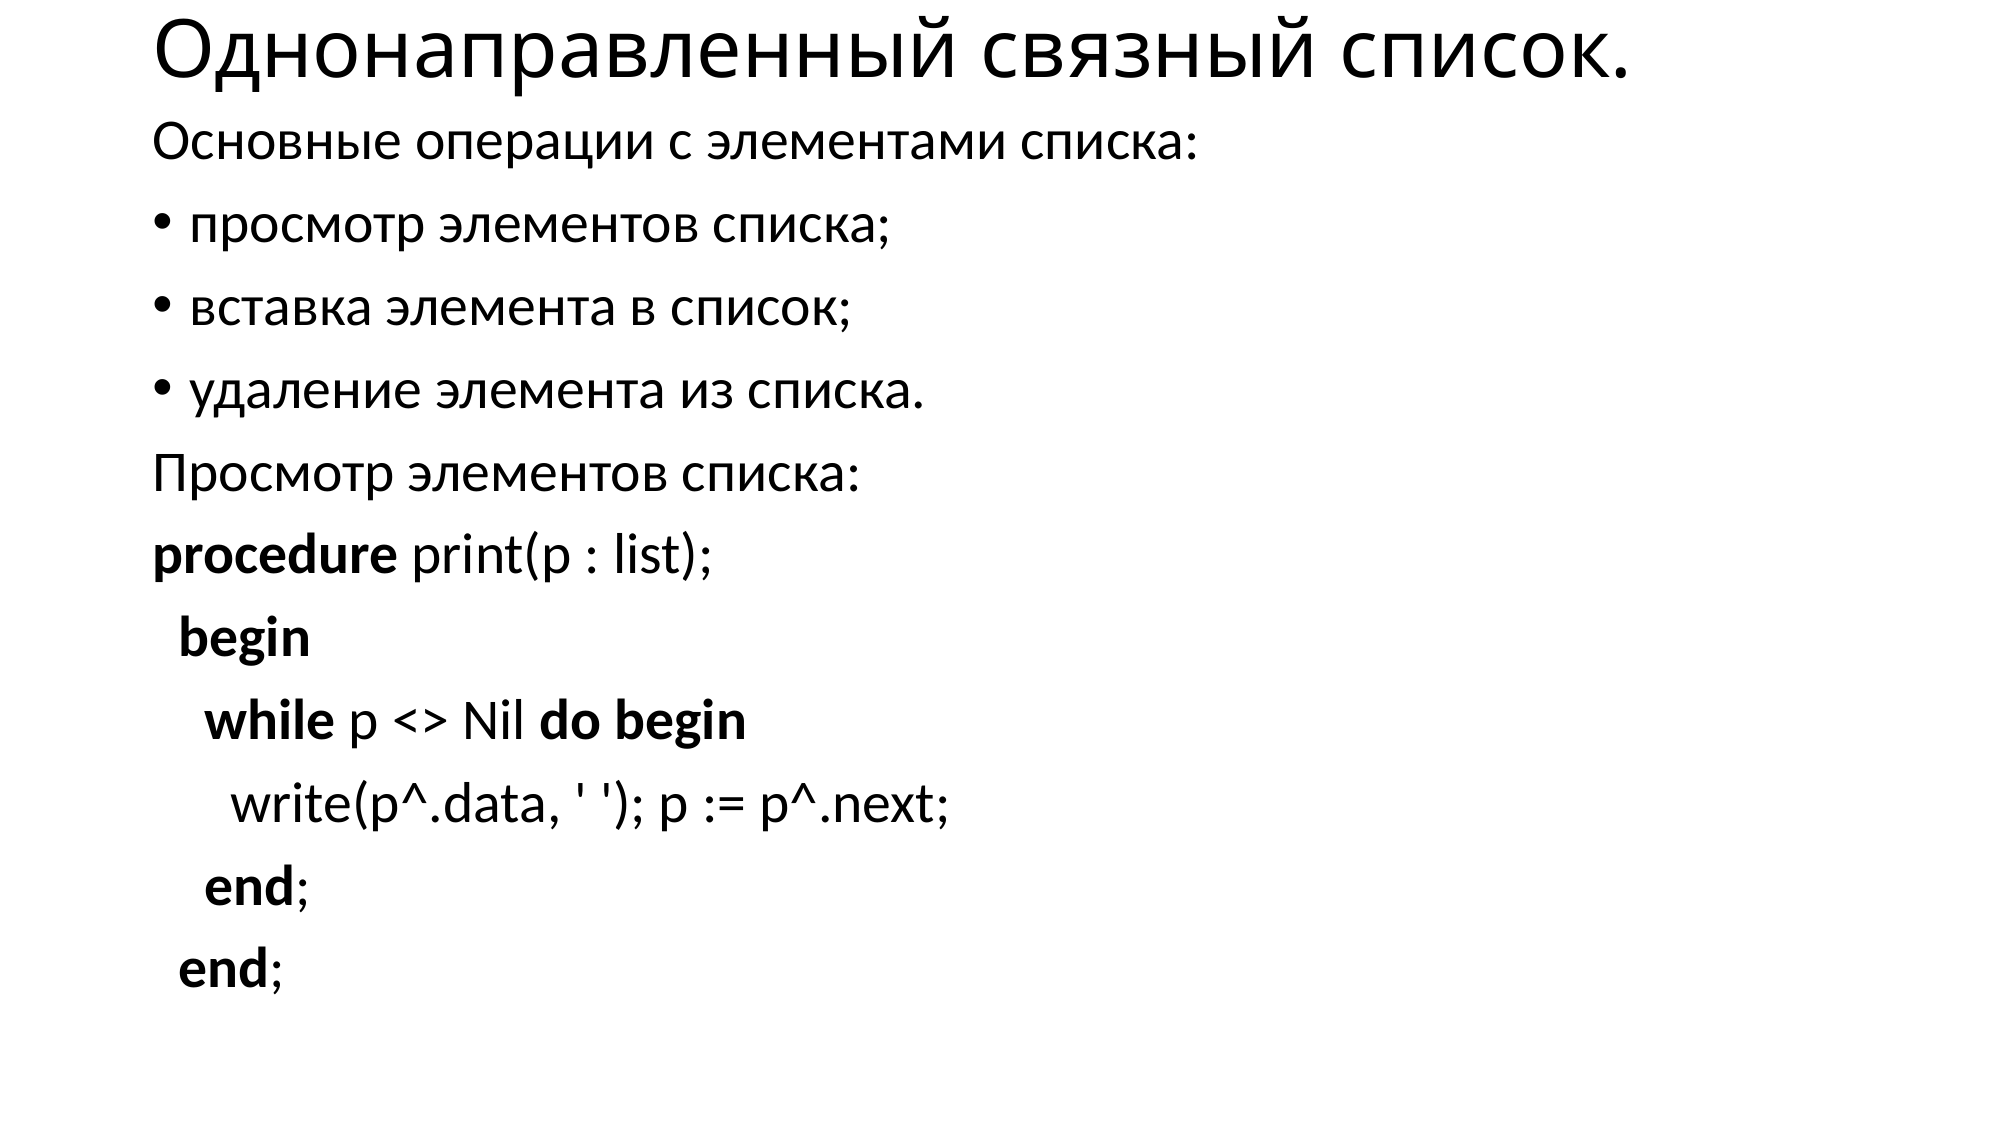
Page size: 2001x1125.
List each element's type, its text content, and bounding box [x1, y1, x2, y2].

list Основные операции с элементами списка: просмотр элементов списка; вставка элемента в список; удаление элемента из списка. Просмотр элементов списка: procedure print(p : list); begin while p <> Nil do begin write(p^.data, ' '); p := p^.next; end; end; [137, 102, 1863, 1014]
title Однонаправленный связный список. [137, 0, 1863, 102]
